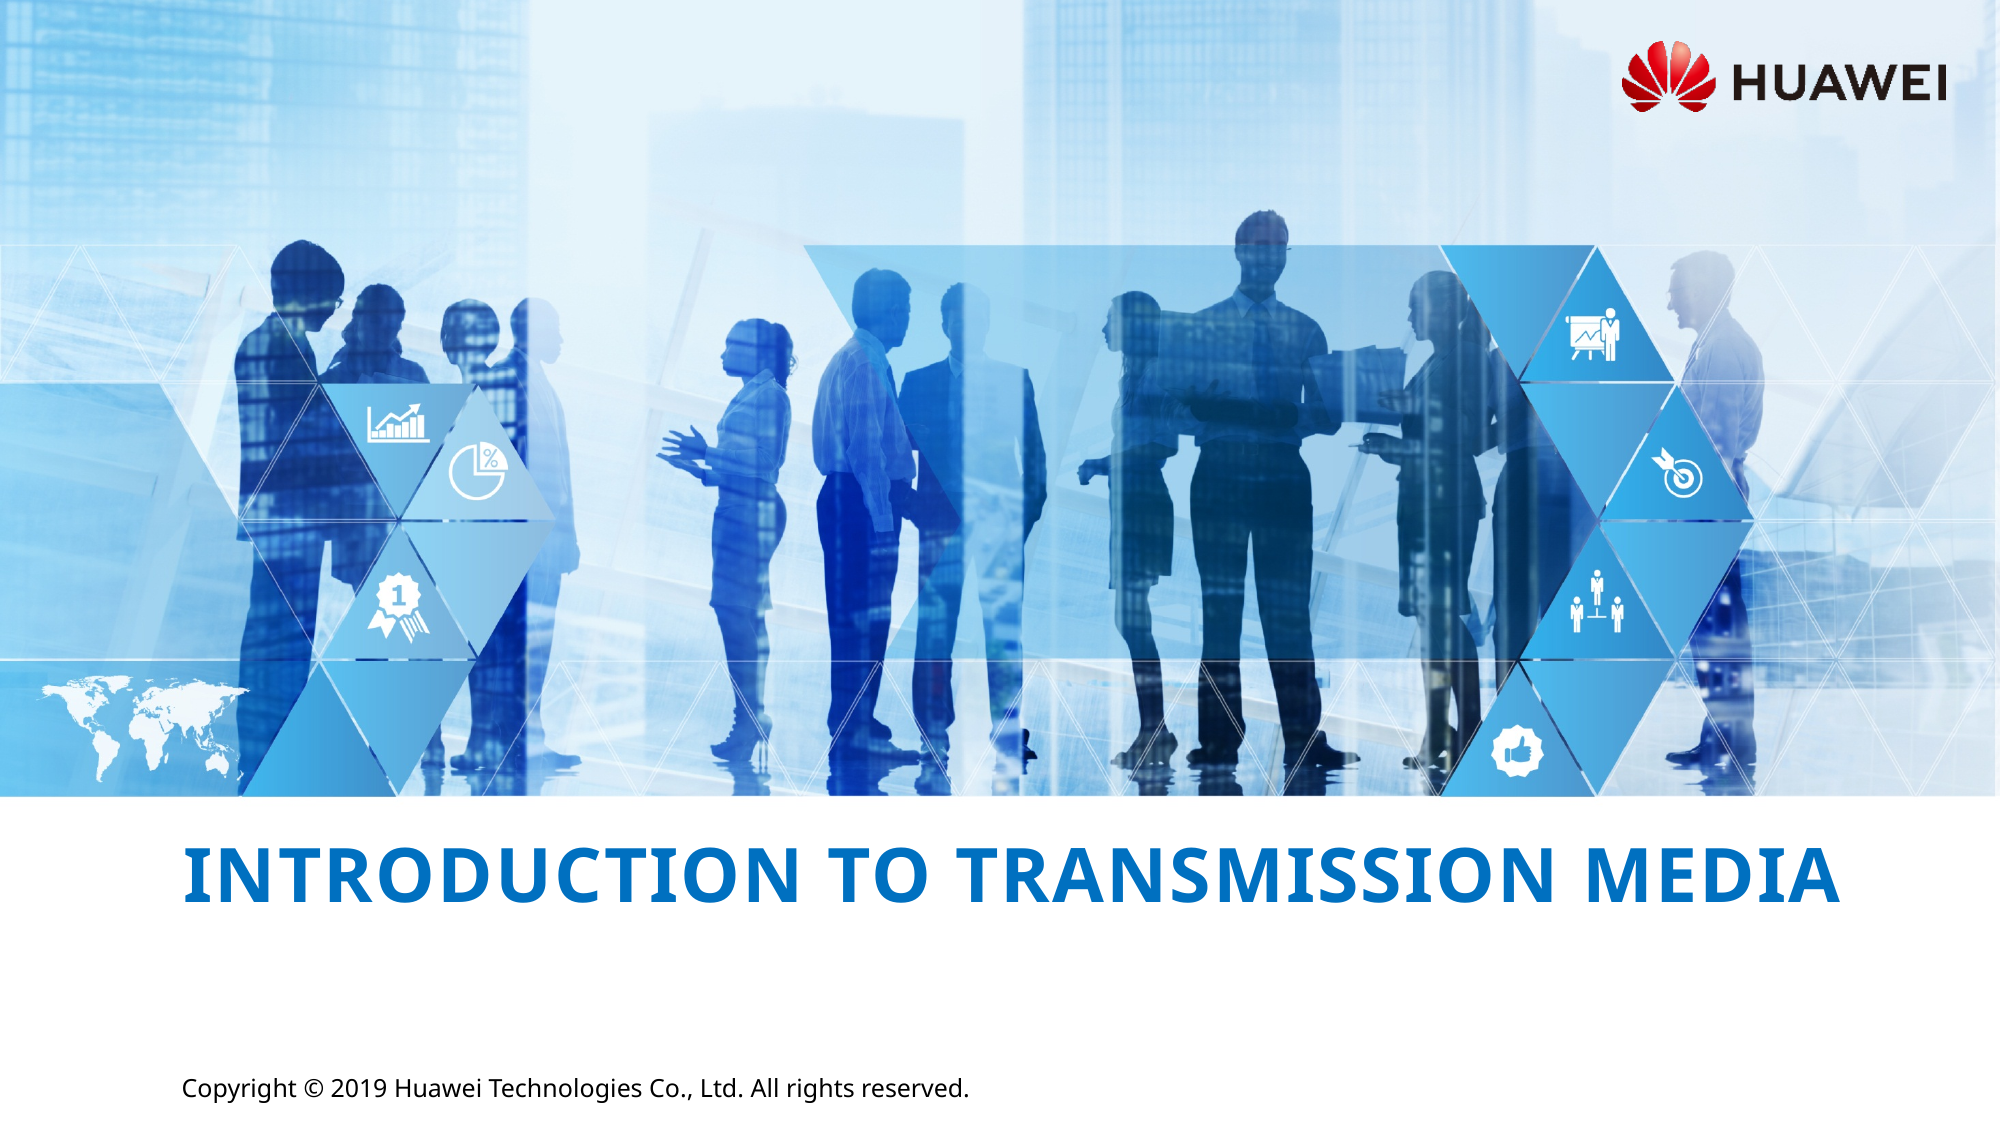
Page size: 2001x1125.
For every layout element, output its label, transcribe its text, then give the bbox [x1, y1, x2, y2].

picture [0, 0, 2000, 1125]
title Introduction to Transmission Media [169, 813, 1882, 950]
